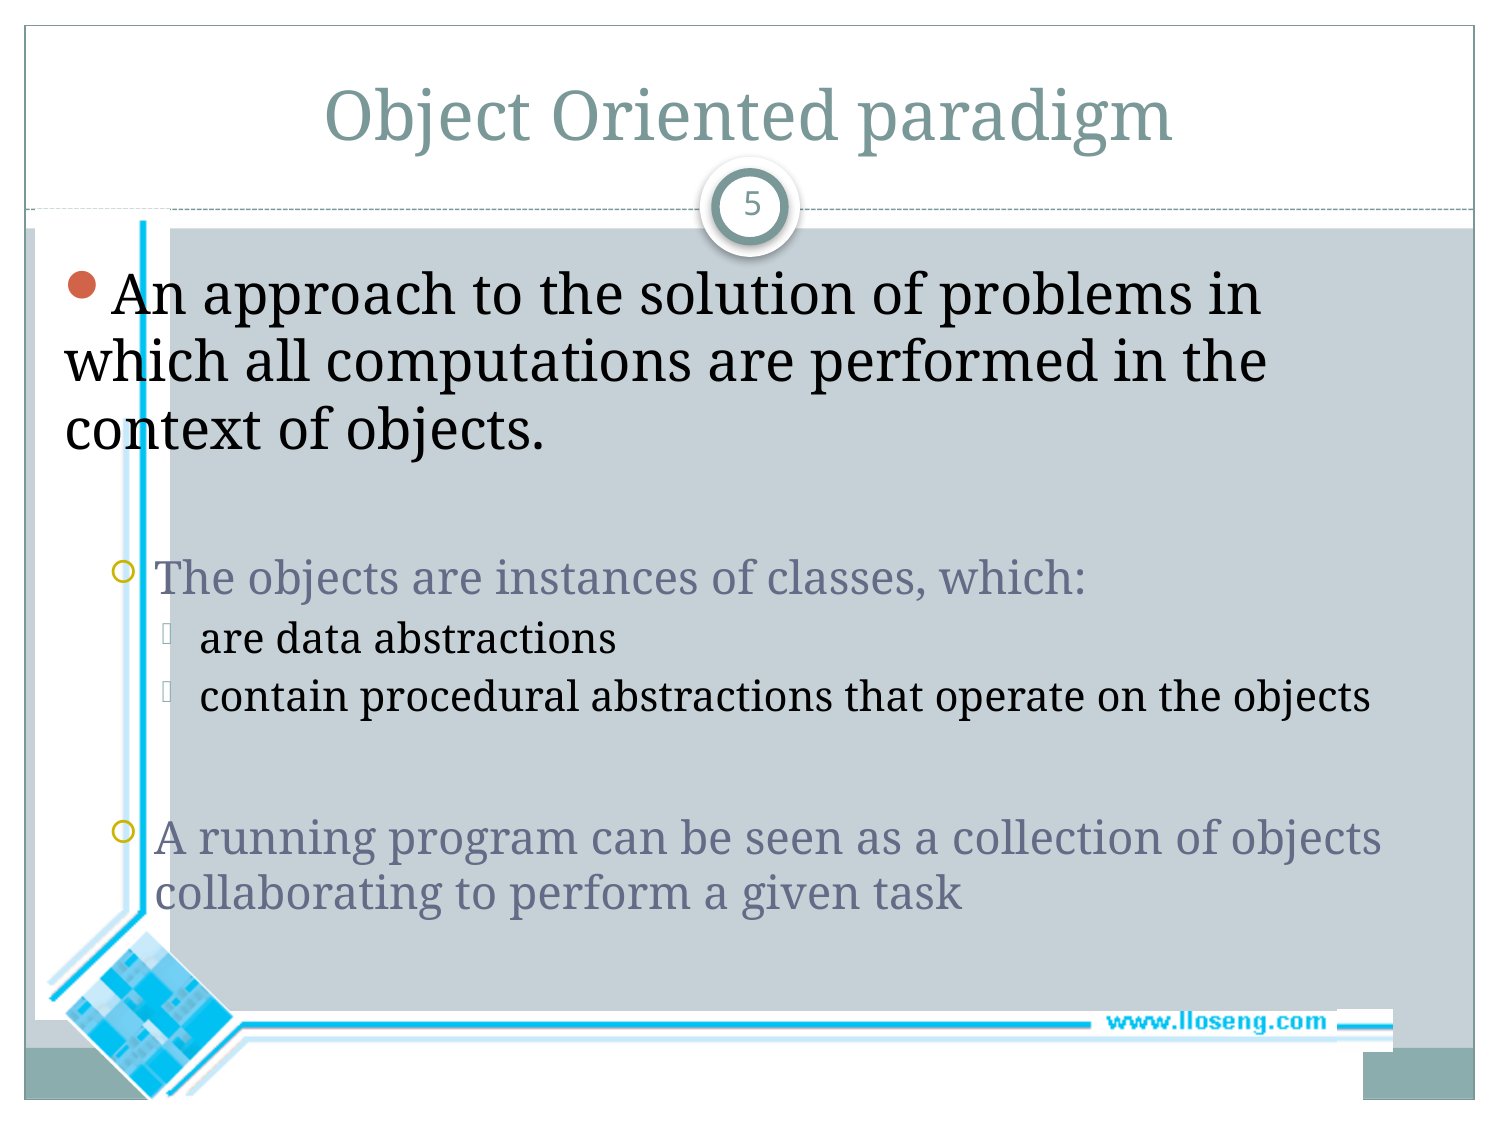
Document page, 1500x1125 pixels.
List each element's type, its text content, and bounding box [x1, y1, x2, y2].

slide_number 5 [715, 168, 791, 241]
title Object Oriented paradigm [49, 37, 1450, 162]
list An approach to the solution of problems in which all computations are performed in the context of objects. The objects are instances of classes, which: are data abstractions contain procedural abstractions that operate on the objects A running program can be seen as a collection of objects collaborating to perform a given task [49, 250, 1445, 1001]
picture [35, 209, 1393, 1101]
